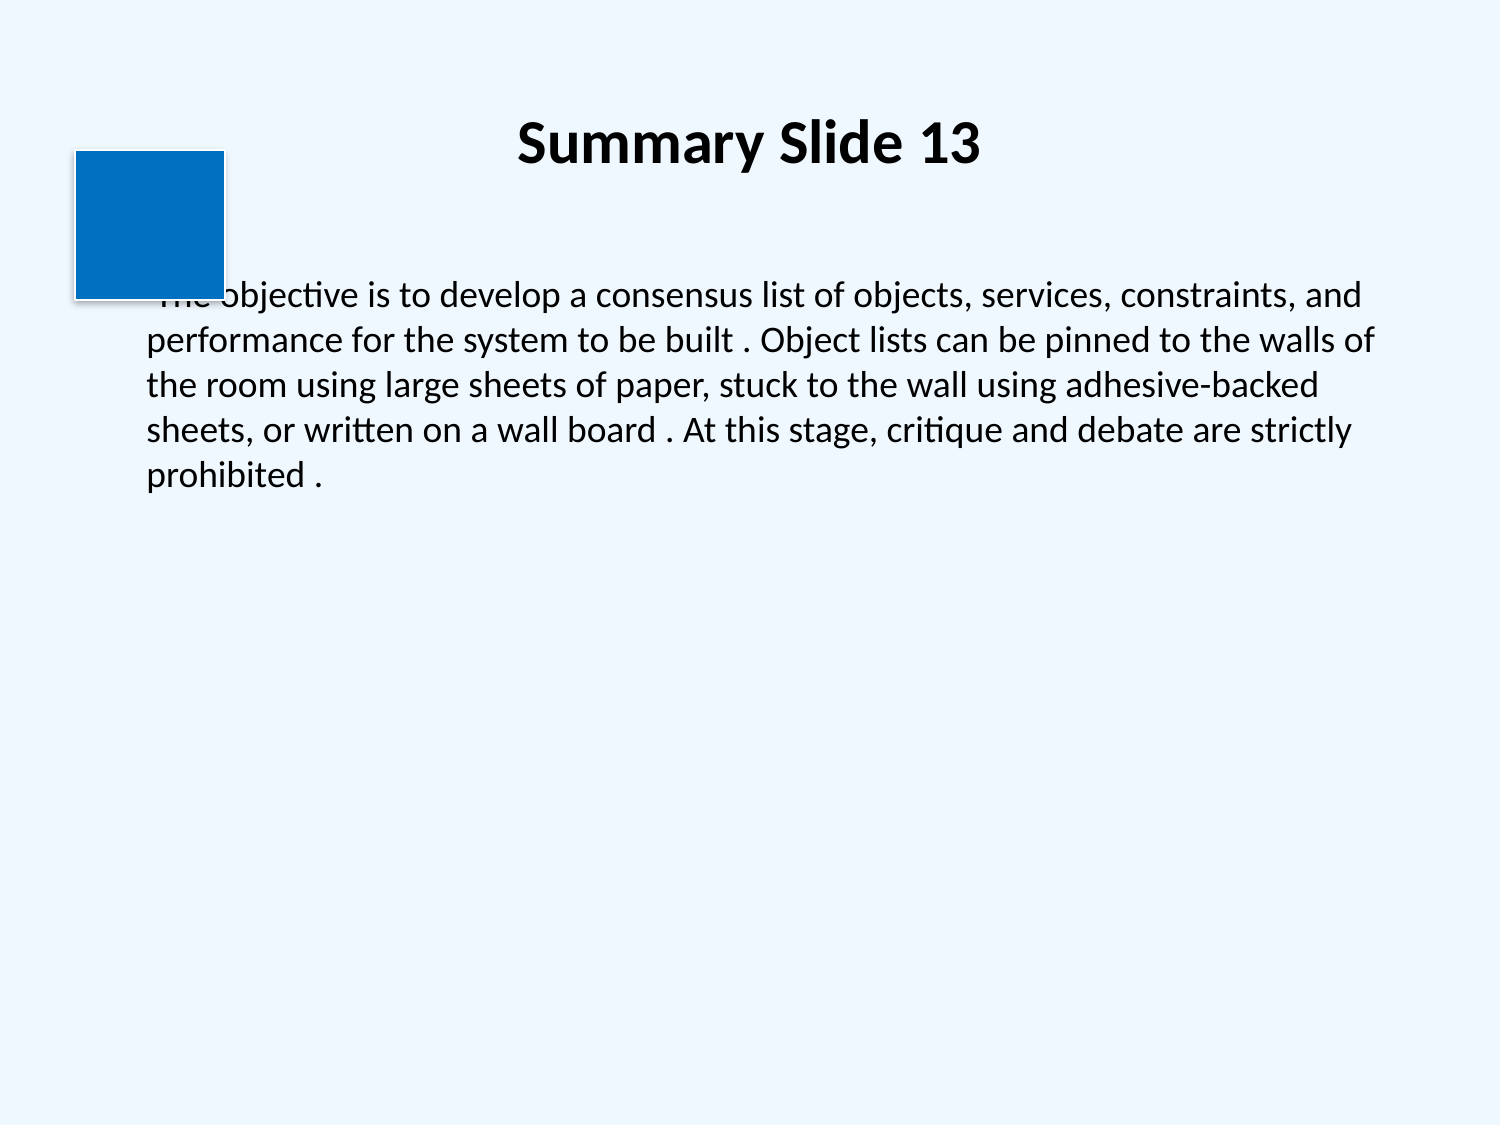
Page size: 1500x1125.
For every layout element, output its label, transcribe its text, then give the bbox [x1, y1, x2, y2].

list The objective is to develop a consensus list of objects, services, constraints, and performance for the system to be built . Object lists can be pinned to the walls of the room using large sheets of paper, stuck to the wall using adhesive-backed sheets, or written on a wall board . At this stage, critique and debate are strictly prohibited . [75, 262, 1425, 1005]
text_box [74, 149, 226, 301]
title Summary Slide 13 [75, 45, 1425, 233]
